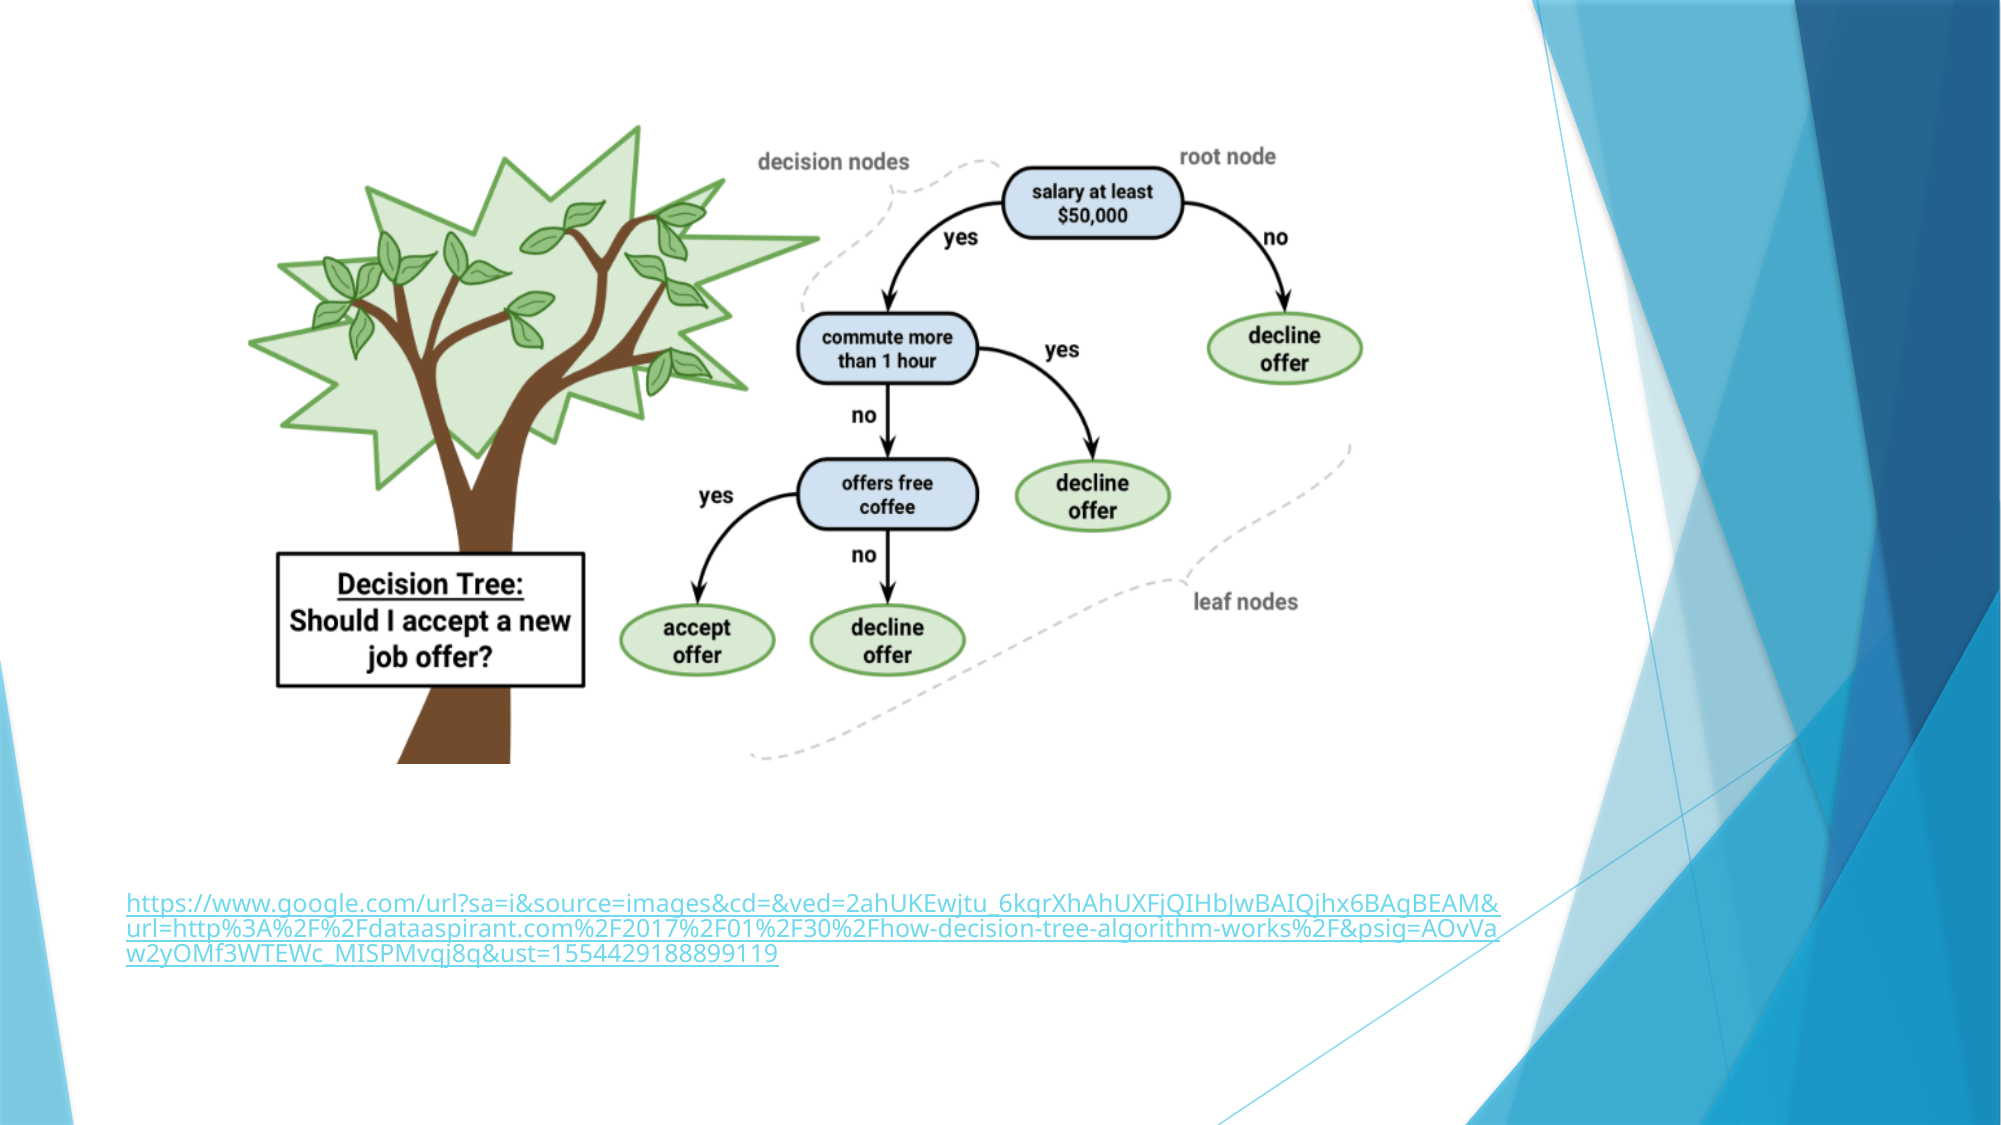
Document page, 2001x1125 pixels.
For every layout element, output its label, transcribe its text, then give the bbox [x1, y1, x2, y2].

picture [247, 121, 1366, 764]
list https://www.google.com/url?sa=i&source=images&cd=&ved=2ahUKEwjtu_6kqrXhAhUXFjQIHbJwBAIQjhx6BAgBEAM&url=http%3A%2F%2Fdataaspirant.com%2F2017%2F01%2F30%2Fhow-decision-tree-algorithm-works%2F&psig=AOvVaw2yOMf3WTEWc_MISPMvqj8q&ust=1554429188899119 [111, 880, 1522, 991]
